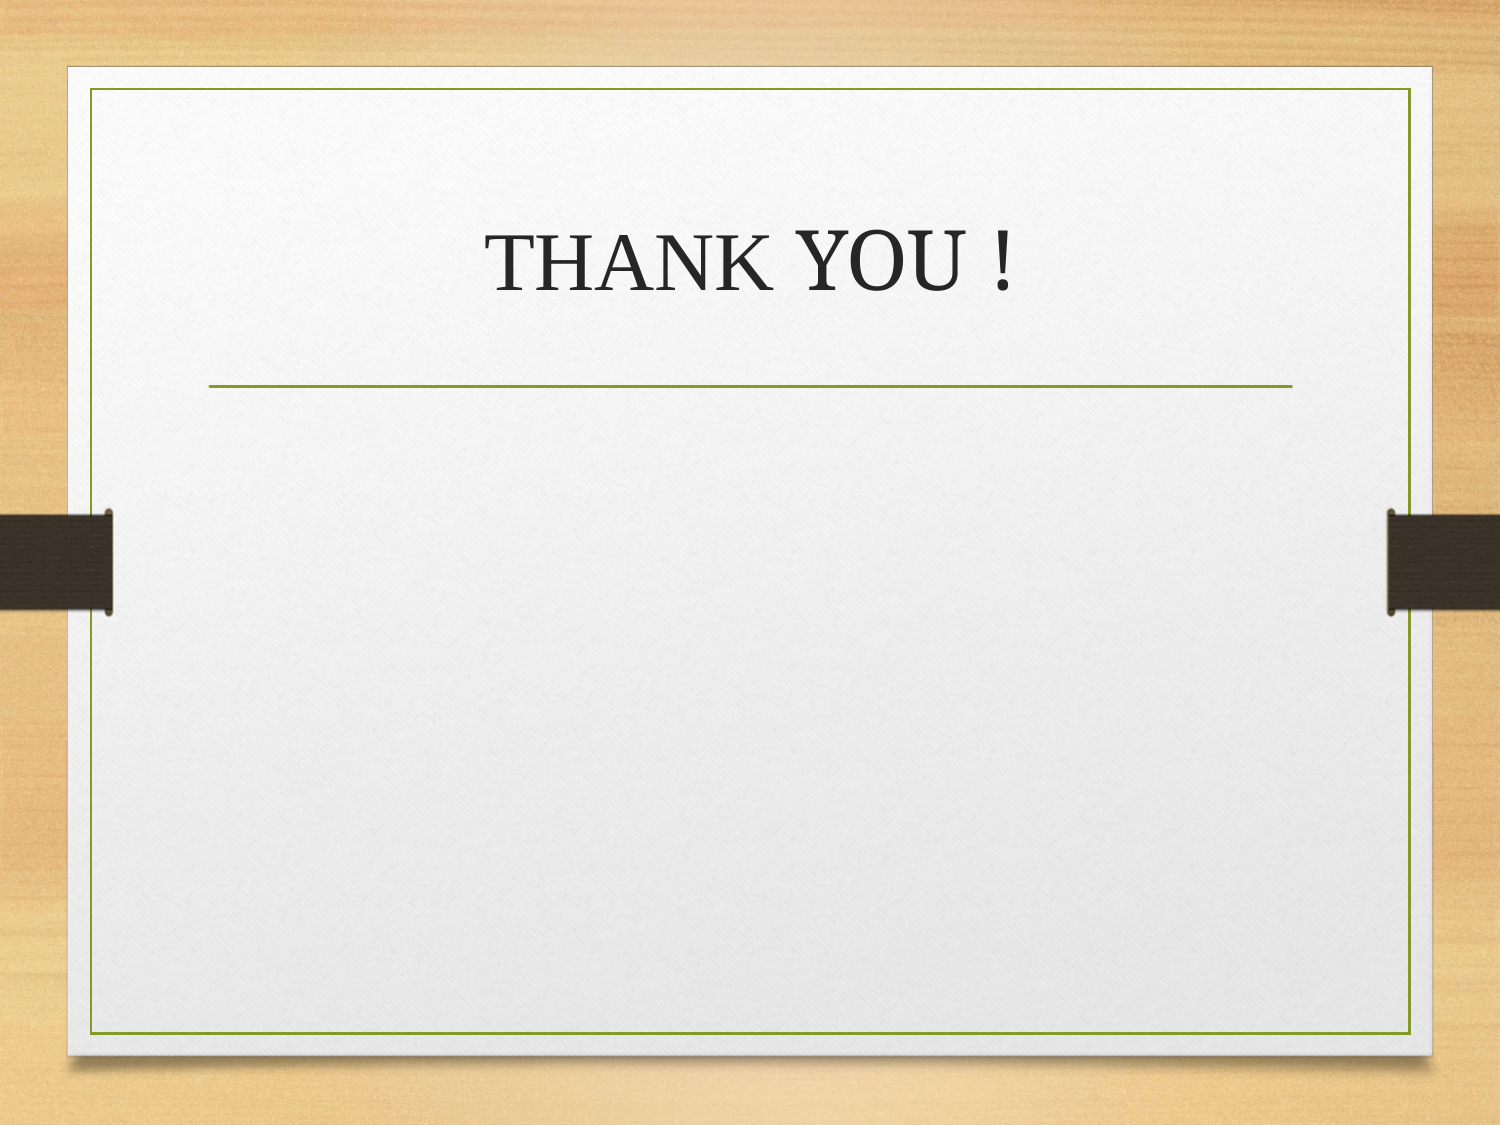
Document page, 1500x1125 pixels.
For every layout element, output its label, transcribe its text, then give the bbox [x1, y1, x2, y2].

title THANK YOU ! [193, 150, 1309, 365]
picture [0, 0, 1500, 1125]
